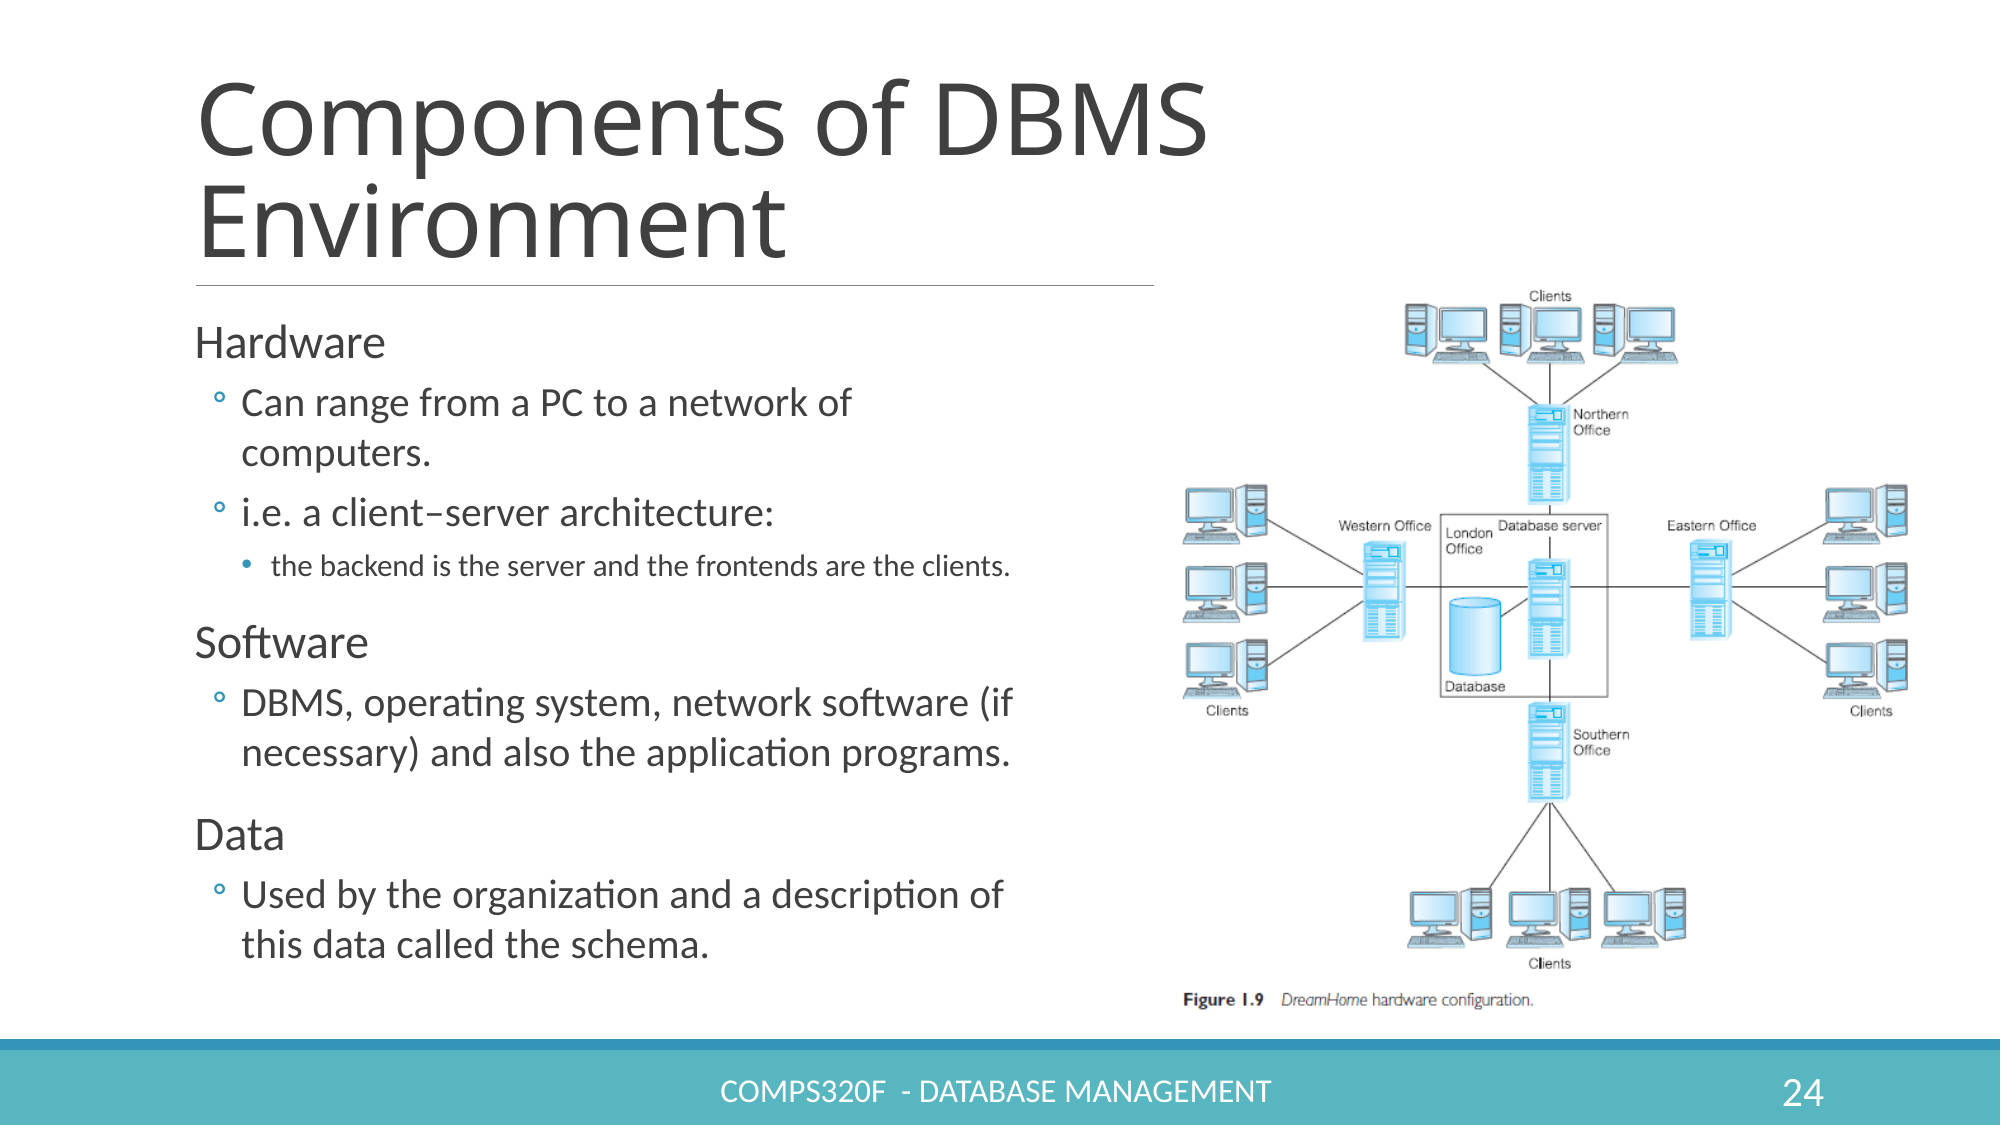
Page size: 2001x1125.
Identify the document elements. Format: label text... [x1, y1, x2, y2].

title Components of DBMS Environment [180, 47, 1830, 285]
list Hardware Can range from a PC to a network of computers. i.e. a client–server architecture: the backend is the server and the frontends are the clients. Software DBMS, operating system, network software (if necessary) and also the application programs. Data Used by the organization and a description of this data called the schema. [180, 302, 1018, 1004]
picture [1153, 275, 1947, 1027]
slide_number 24 [1624, 1059, 1840, 1120]
footer COMPS320F - Database Management [604, 1059, 1396, 1120]
